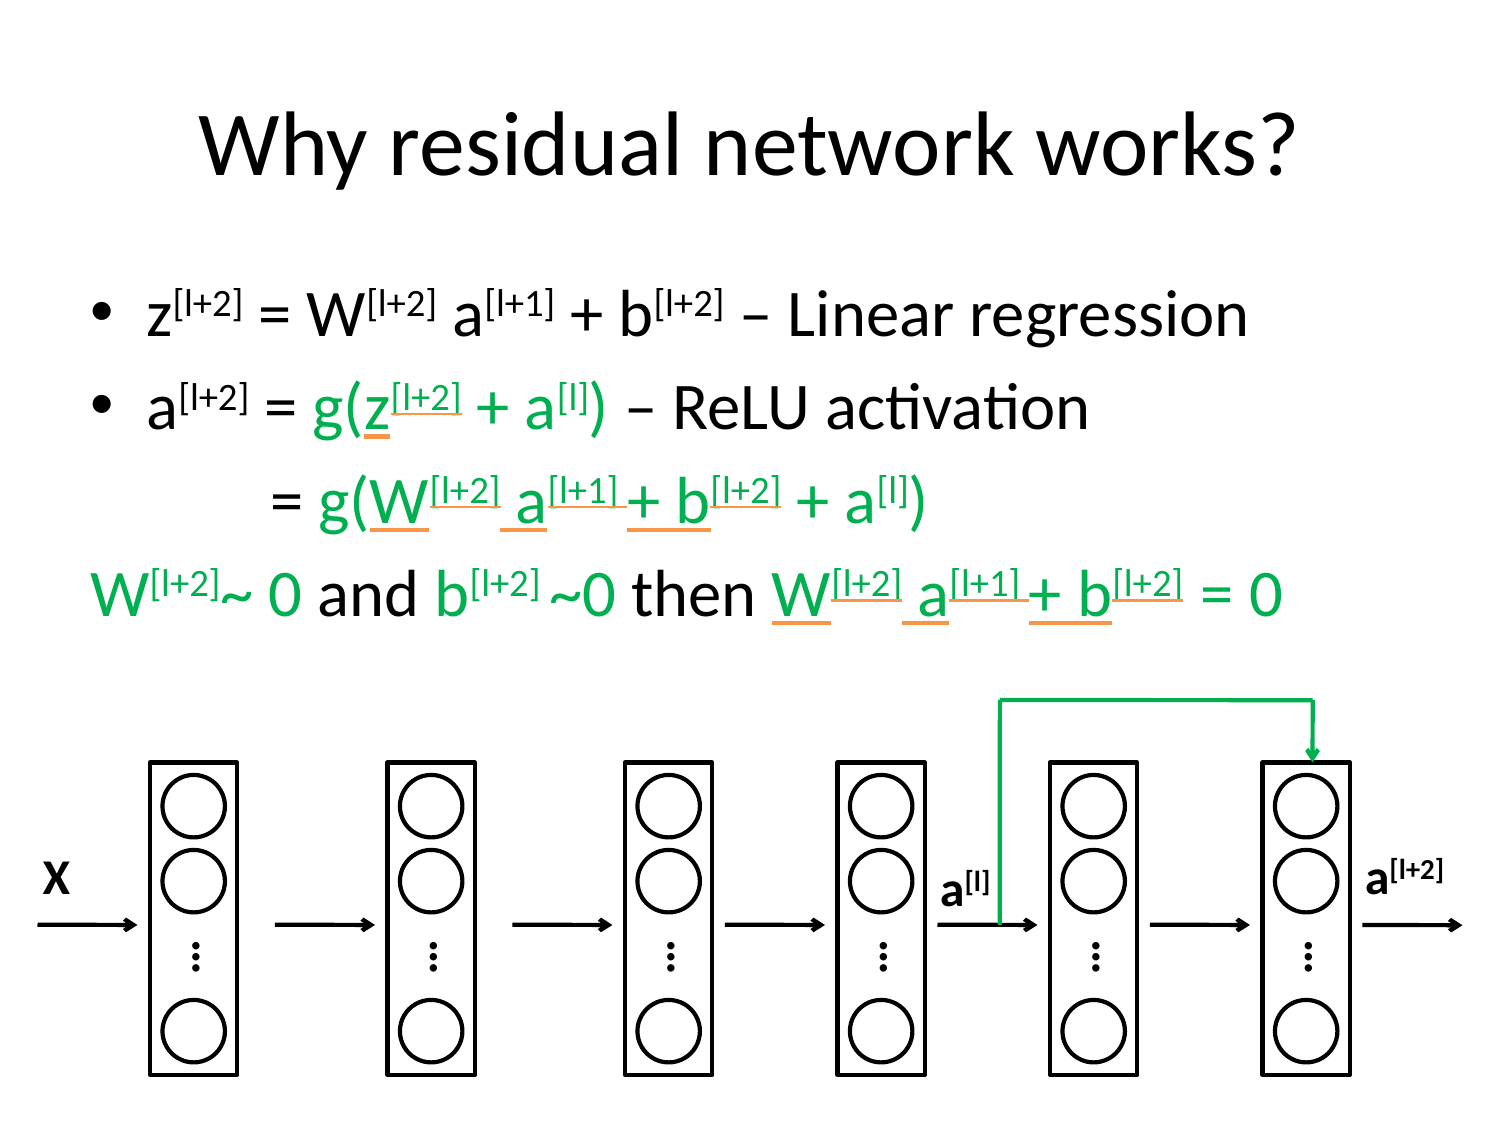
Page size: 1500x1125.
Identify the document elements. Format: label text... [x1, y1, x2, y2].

list z[l+2] = W[l+2] a[l+1] + b[l+2] – Linear regression a[l+2] = g(z[l+2] + a[l]) – ReLU activation = g(W[l+2] a[l+1] + b[l+2] + a[l]) W[l+2]~ 0 and b[l+2] ~0 then W[l+2] a[l+1] + b[l+2] = 0 [75, 262, 1425, 698]
title Why residual network works? [75, 45, 1425, 233]
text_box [24, 699, 1488, 1076]
